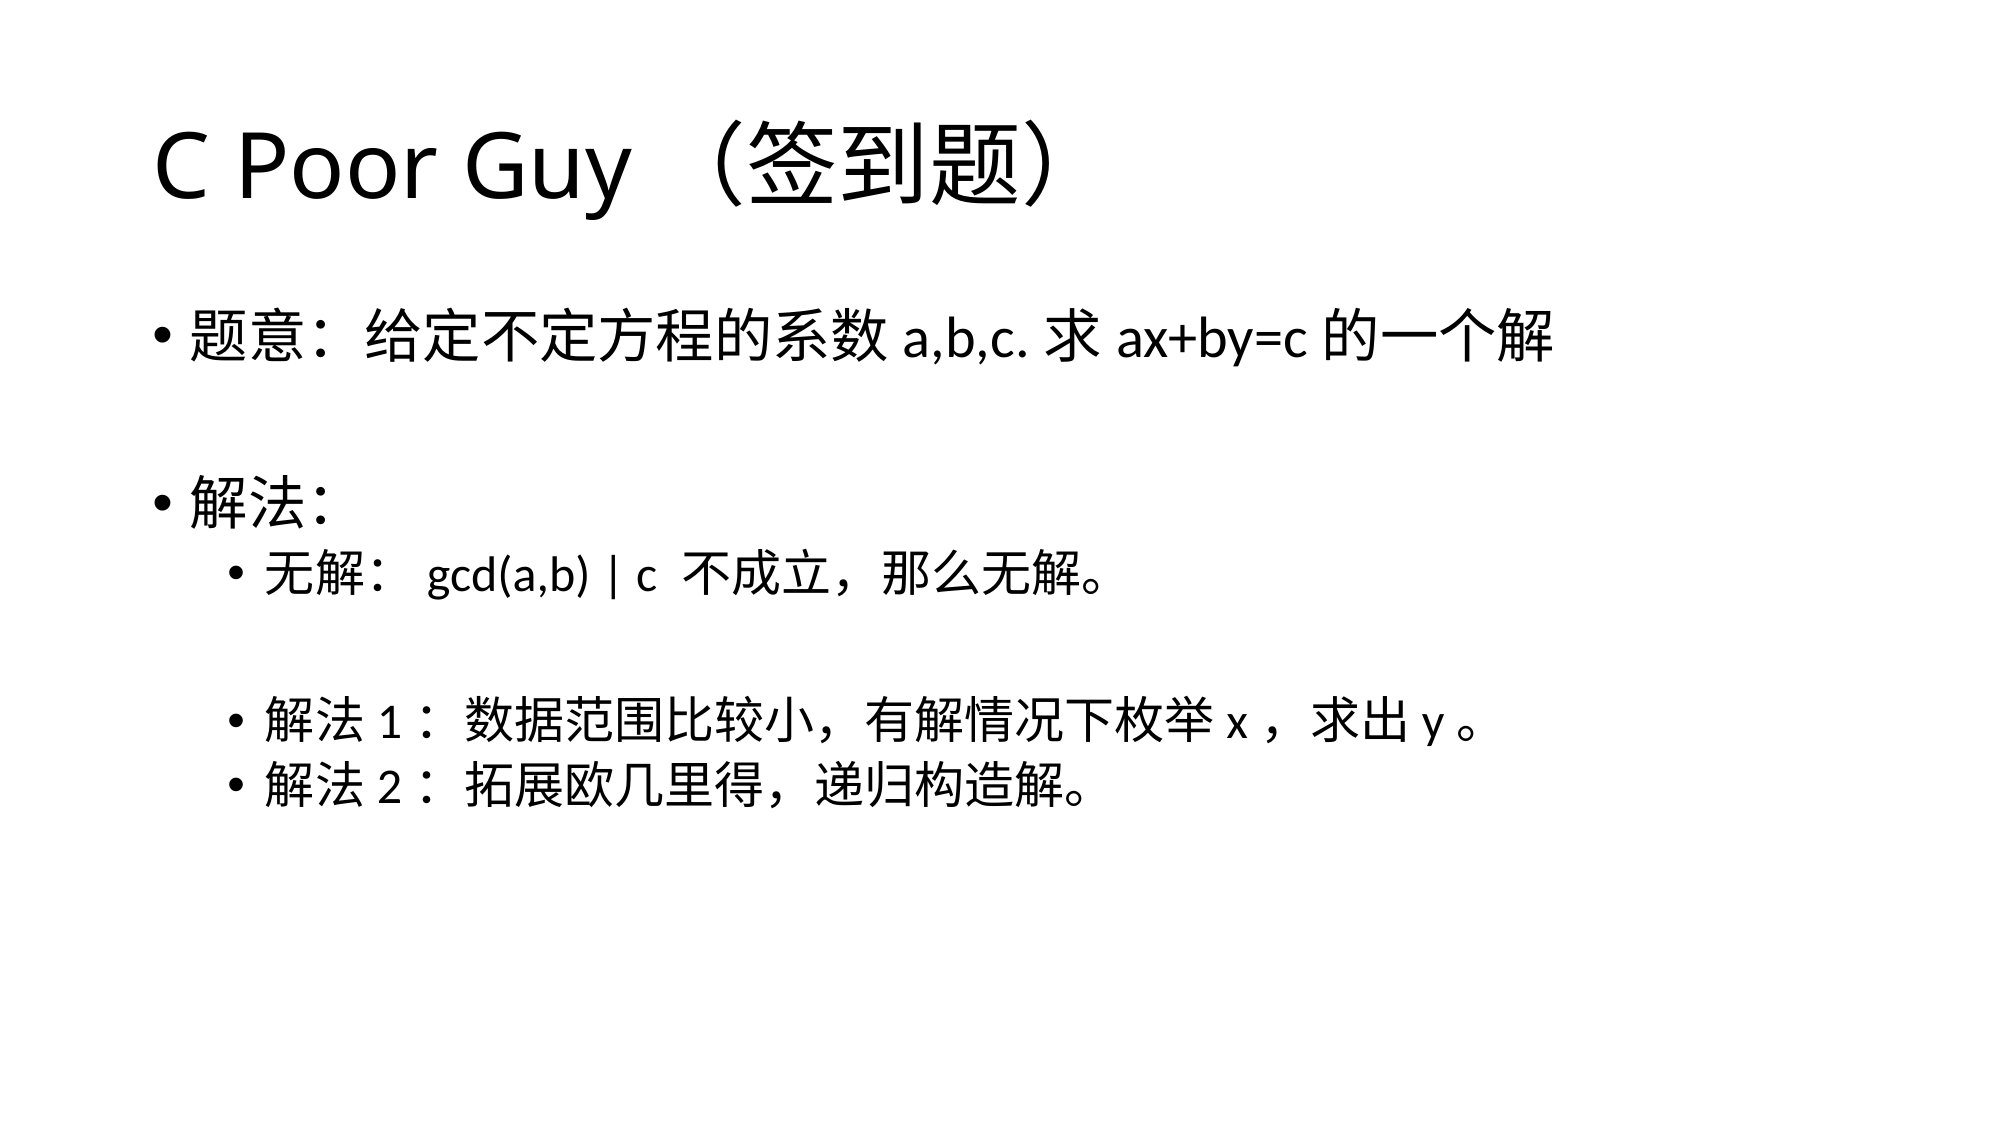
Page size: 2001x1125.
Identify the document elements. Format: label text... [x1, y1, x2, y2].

list 题意：给定不定方程的系数a,b,c.求ax+by=c的一个解 解法： 无解：gcd(a,b) | c 不成立，那么无解。 解法1：数据范围比较小，有解情况下枚举x，求出y。 解法2：拓展欧几里得，递归构造解。 [137, 299, 1863, 1014]
title C Poor Guy（签到题） [137, 59, 1863, 278]
